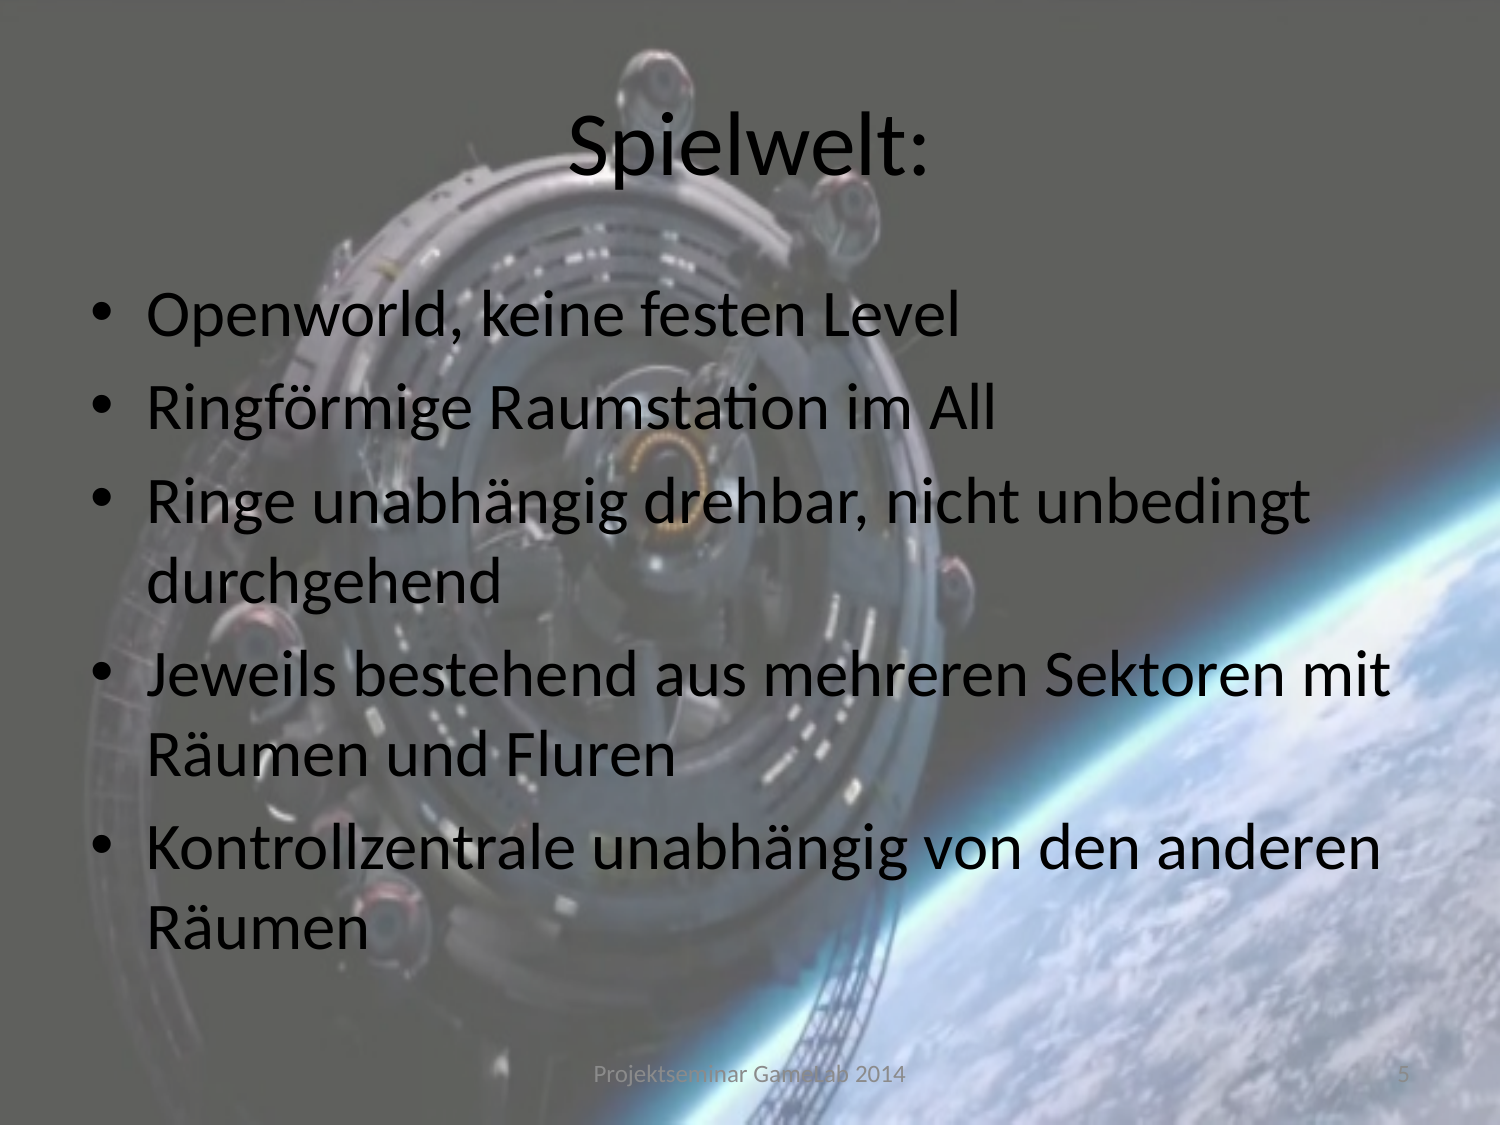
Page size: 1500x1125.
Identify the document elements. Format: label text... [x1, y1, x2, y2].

footer Projektseminar GameLab 2014 [512, 1042, 988, 1103]
list Openworld, keine festen Level Ringförmige Raumstation im All Ringe unabhängig drehbar, nicht unbedingt durchgehend Jeweils bestehend aus mehreren Sektoren mit Räumen und Fluren Kontrollzentrale unabhängig von den anderen Räumen [75, 262, 1425, 1005]
slide_number 5 [1074, 1042, 1425, 1103]
title Spielwelt: [75, 45, 1425, 233]
